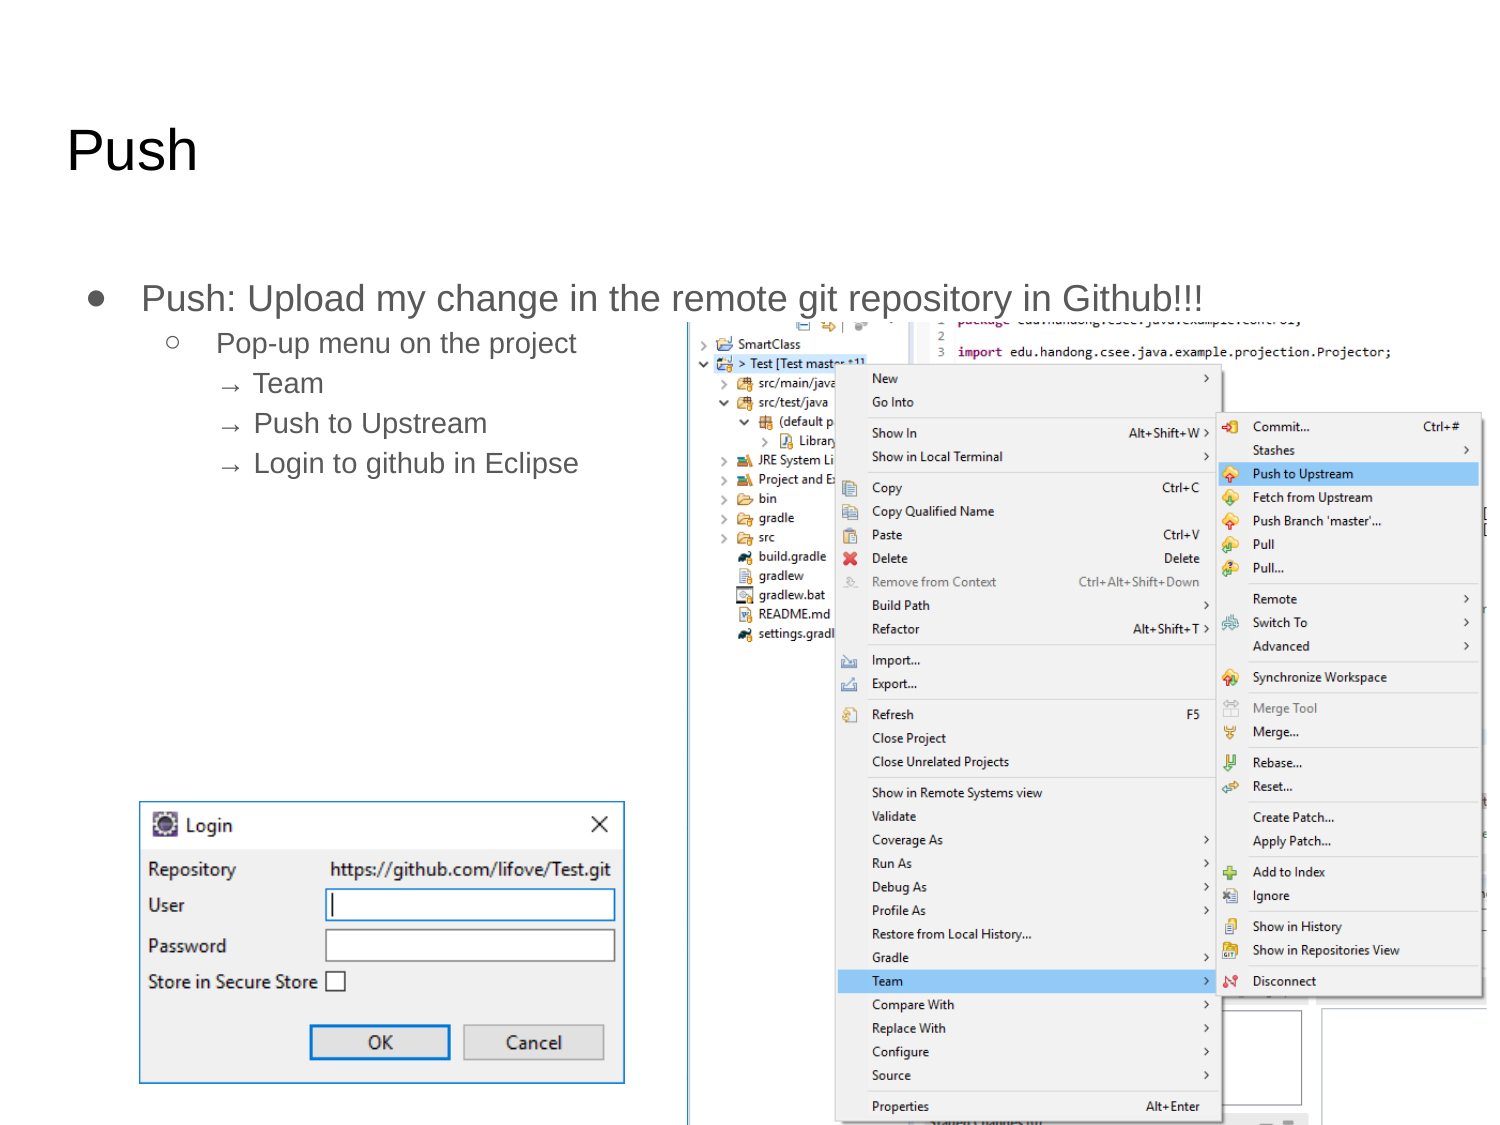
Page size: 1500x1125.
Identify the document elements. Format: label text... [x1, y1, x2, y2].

title Push [51, 97, 1449, 223]
picture [139, 800, 625, 1085]
picture [686, 321, 1487, 1125]
list Push: Upload my change in the remote git repository in Github!!! Pop-up menu on the project → Team → Push to Upstream → Login to github in Eclipse [51, 252, 1449, 1000]
